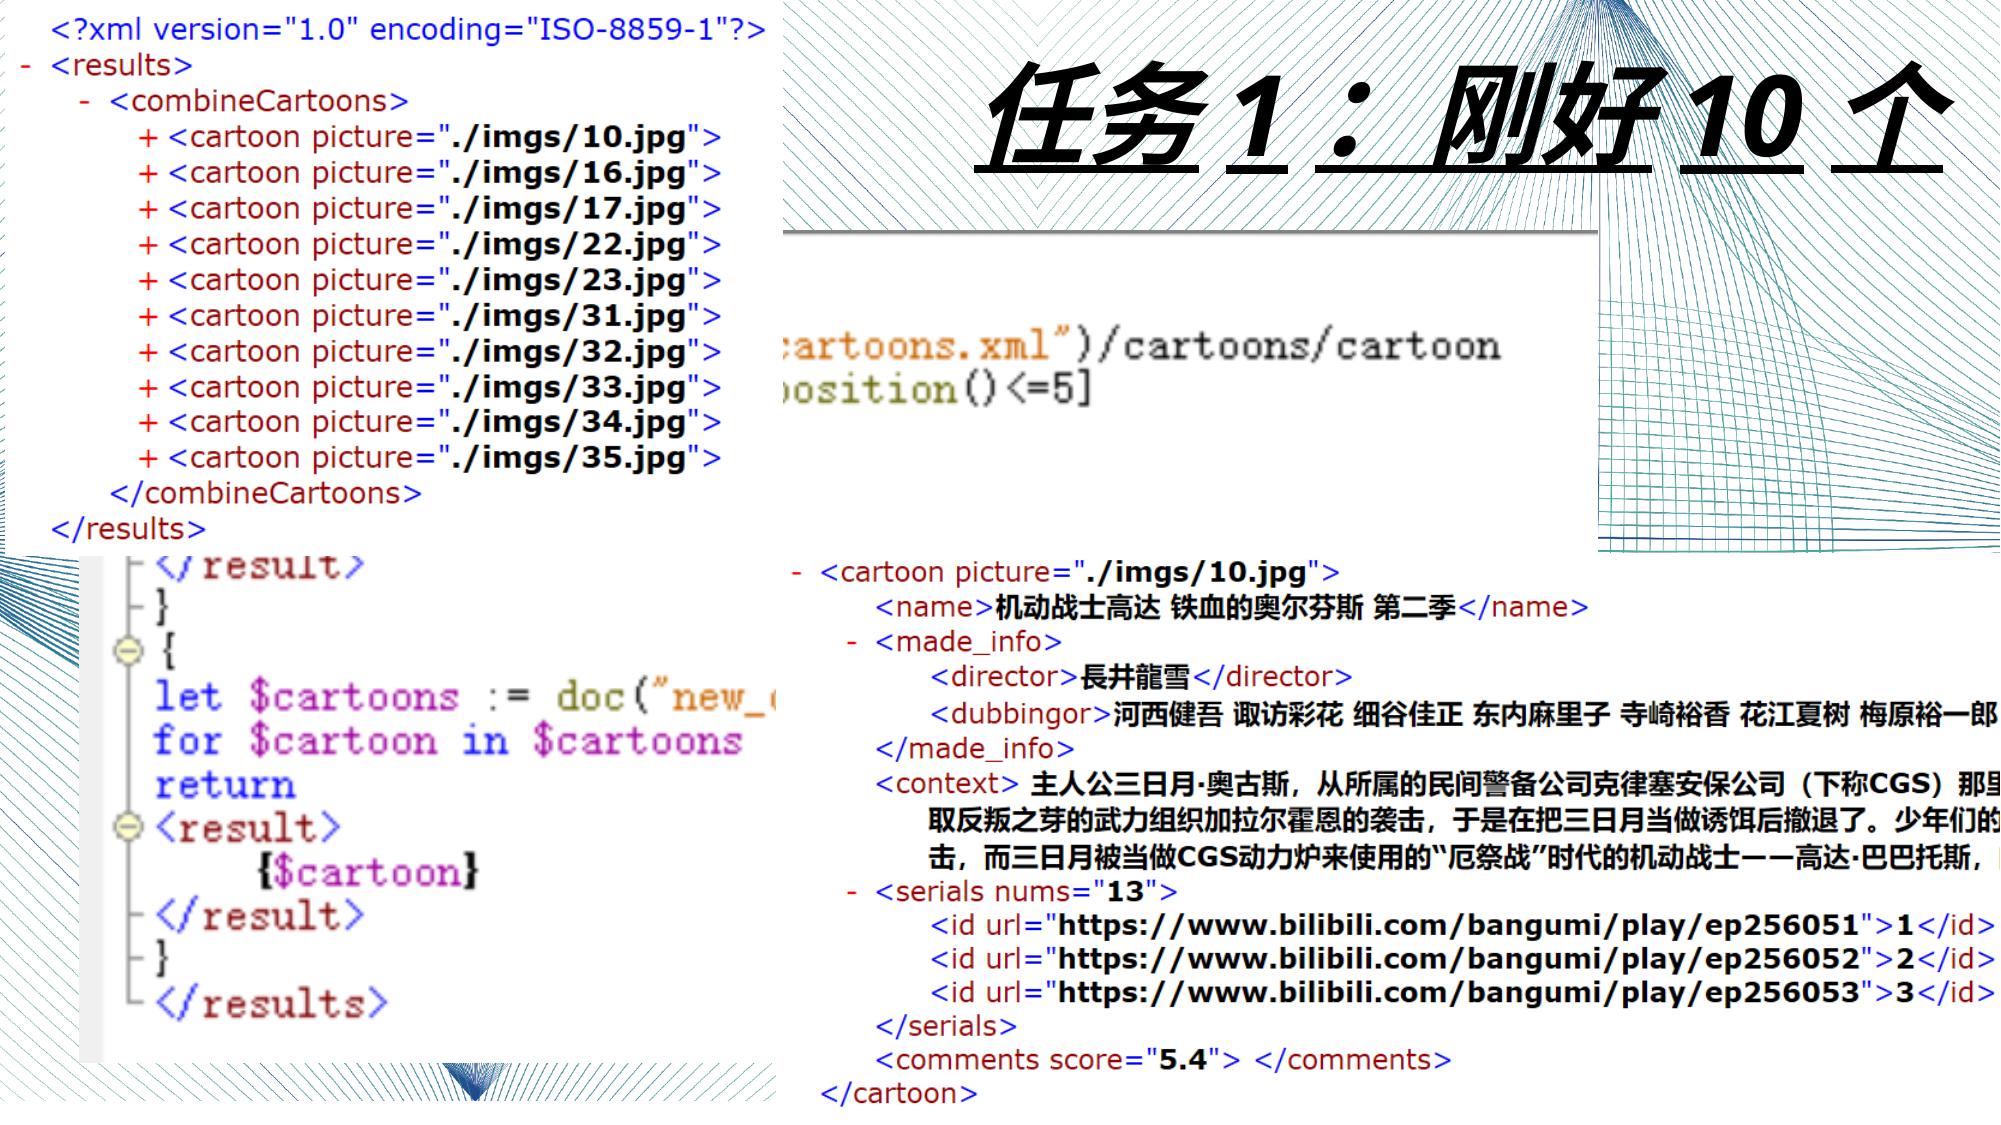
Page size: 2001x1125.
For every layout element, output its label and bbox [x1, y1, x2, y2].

picture [5, 0, 2000, 1108]
text_box [783, 0, 2000, 553]
text_box [0, 0, 776, 1101]
